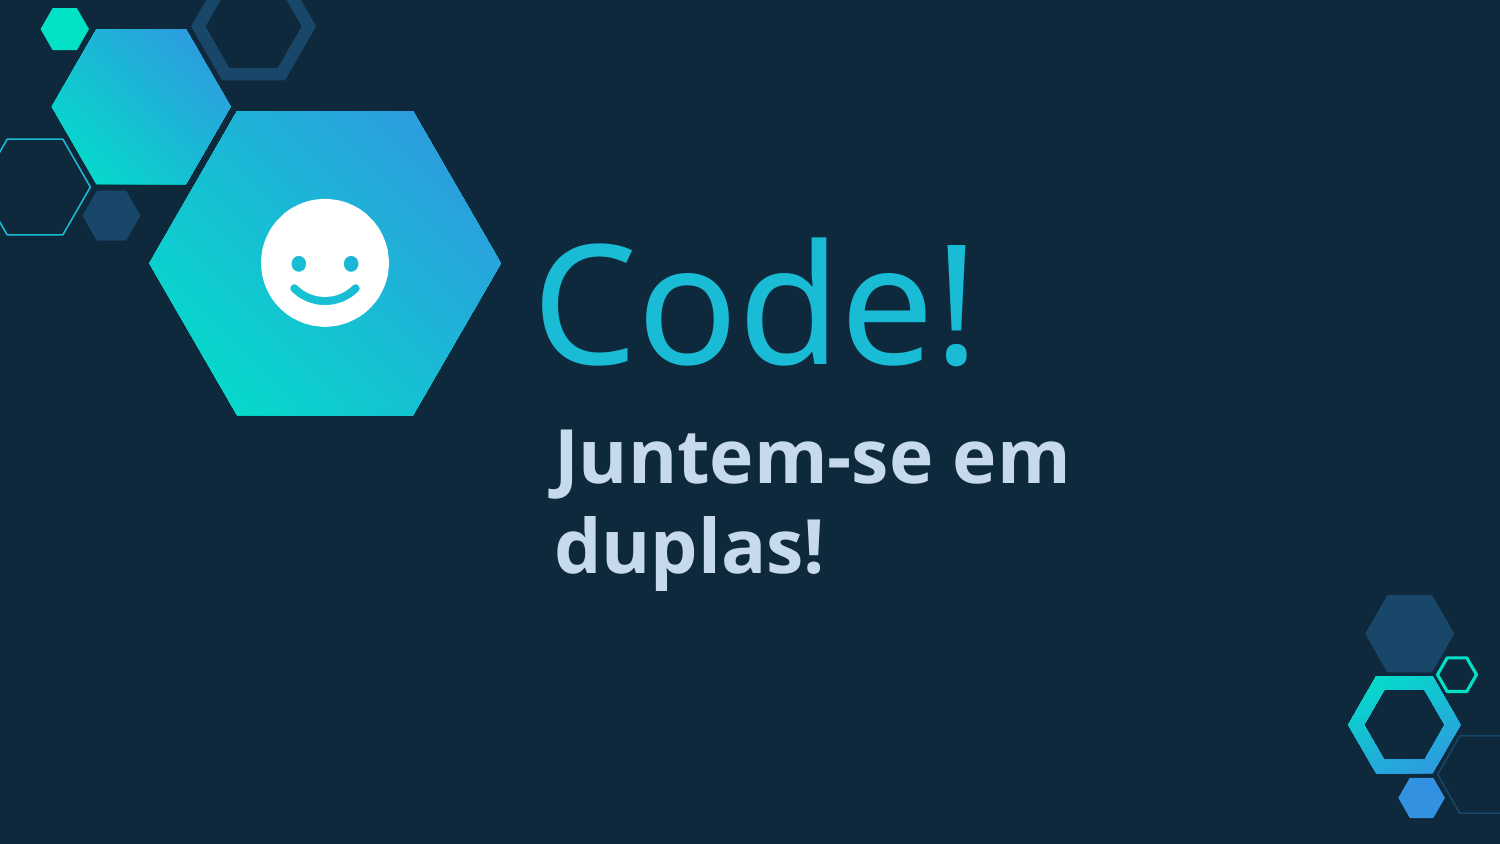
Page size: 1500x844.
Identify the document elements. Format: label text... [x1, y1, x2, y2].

text_box [149, 111, 501, 416]
title Code! [517, 222, 1266, 413]
list Juntem-se em duplas! [539, 393, 1288, 798]
text_box [261, 198, 389, 327]
